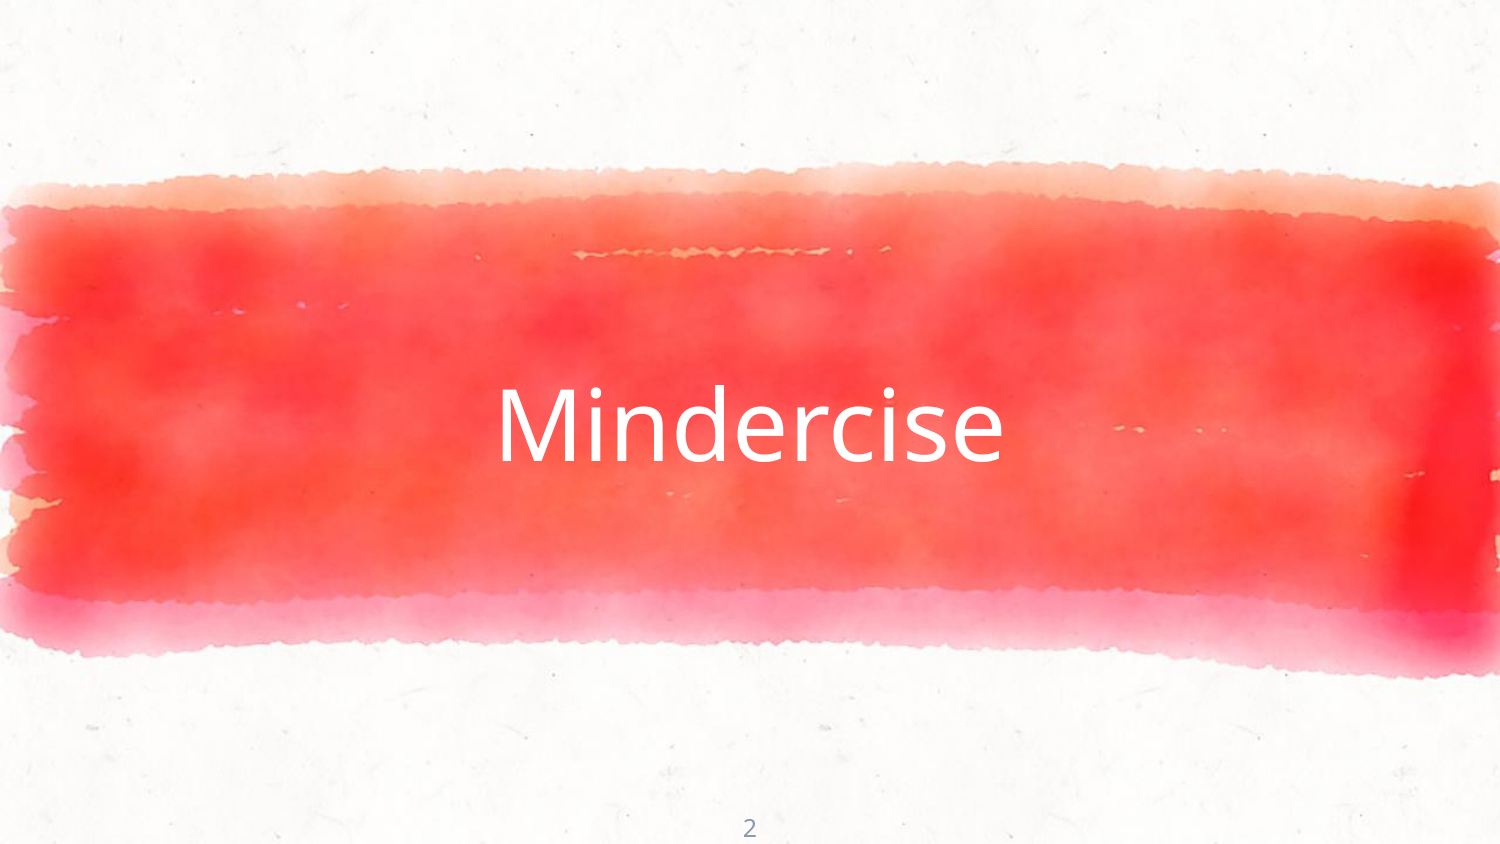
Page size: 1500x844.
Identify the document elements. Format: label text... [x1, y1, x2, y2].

slide_number 2 [705, 797, 795, 844]
title Mindercise [212, 326, 1288, 517]
picture [0, 0, 1500, 844]
